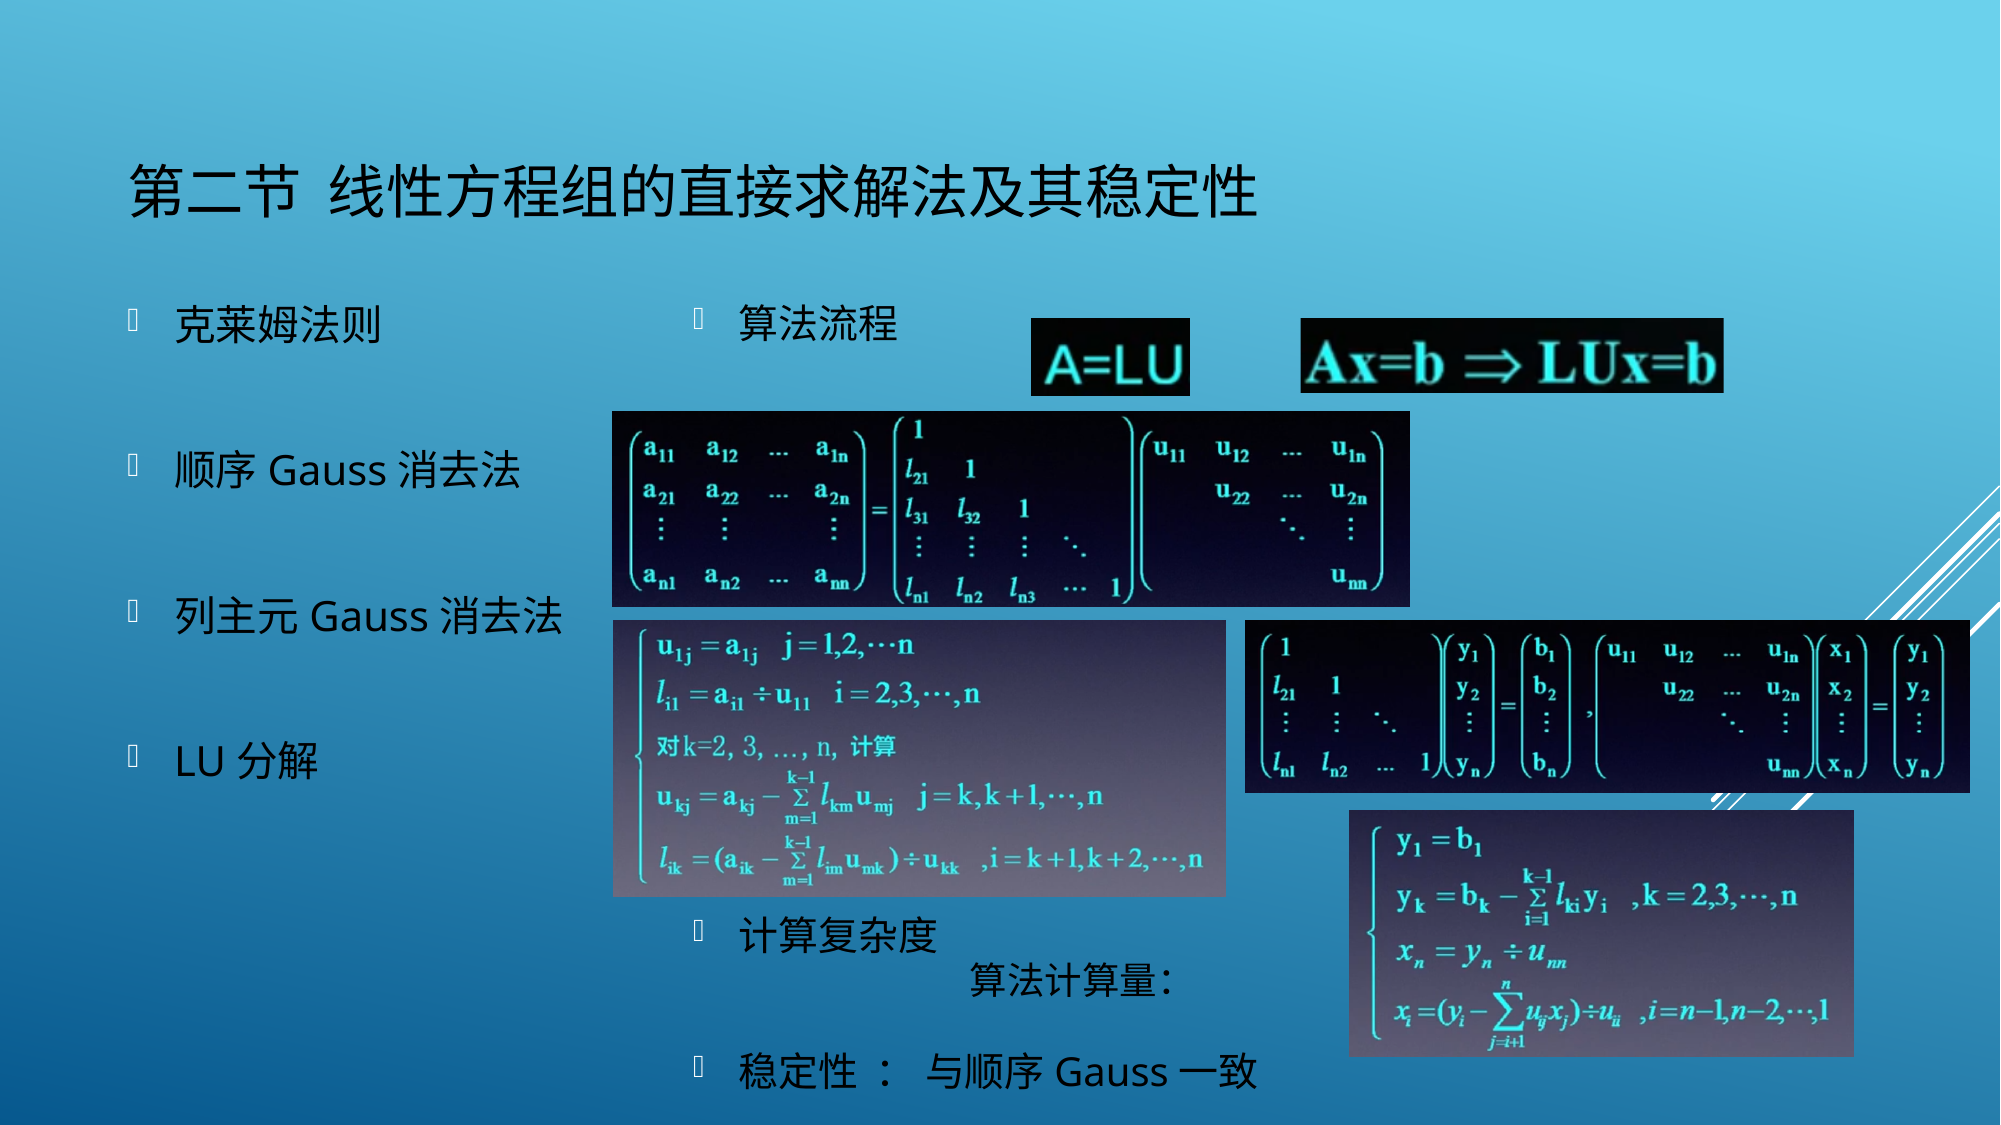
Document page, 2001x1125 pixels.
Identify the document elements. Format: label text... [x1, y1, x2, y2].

picture [1030, 317, 1191, 396]
title 第二节 线性方程组的直接求解法及其稳定性 [112, 112, 1513, 268]
picture [1349, 810, 1854, 1058]
picture [1300, 317, 1724, 394]
text_box 算法流程 计算复杂度 稳定性 ： 与顺序Gauss一致 [678, 290, 2000, 1106]
picture [1244, 620, 1971, 793]
list 克莱姆法则 顺序Gauss消去法 列主元Gauss消去法 LU分解 [112, 290, 678, 986]
picture [612, 411, 1410, 607]
picture [612, 619, 1226, 897]
